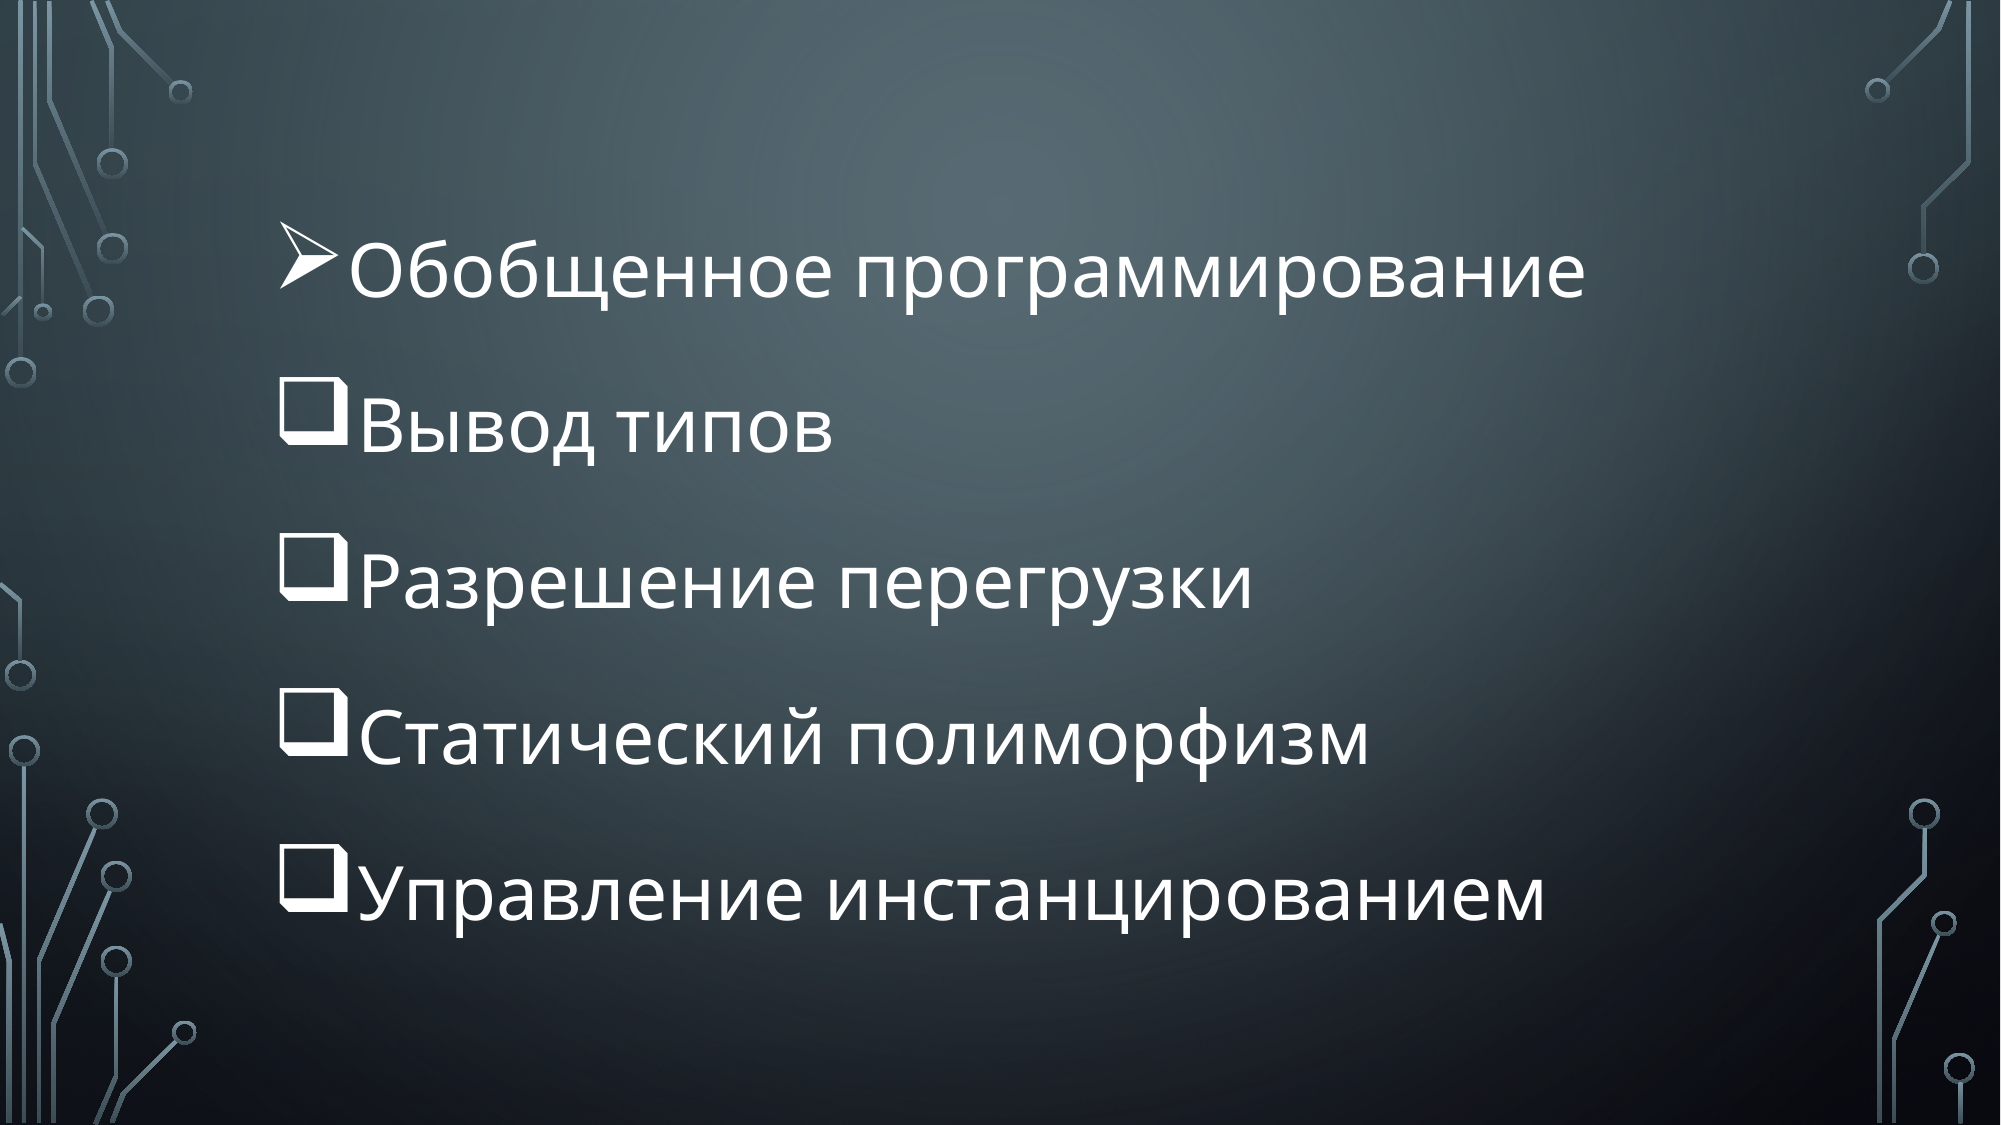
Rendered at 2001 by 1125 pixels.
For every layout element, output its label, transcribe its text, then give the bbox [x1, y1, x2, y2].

list Обобщенное программирование Вывод типов Разрешение перегрузки Статический полиморфизм Управление инстанцированием [257, 169, 1781, 947]
